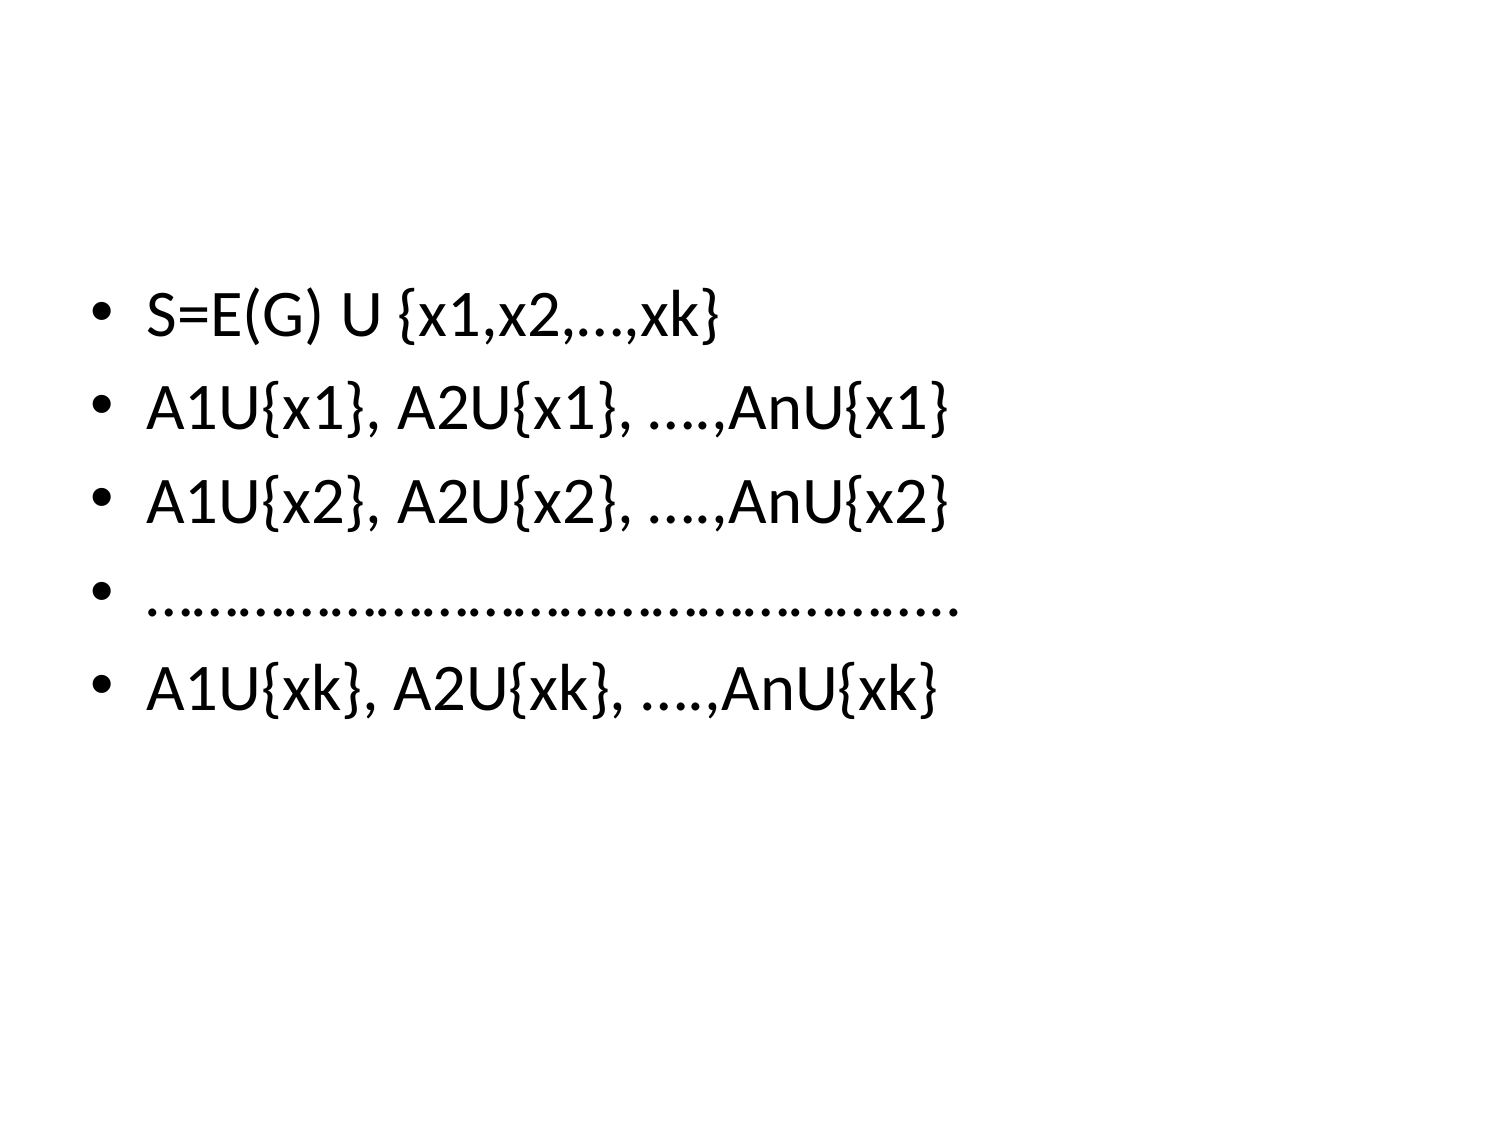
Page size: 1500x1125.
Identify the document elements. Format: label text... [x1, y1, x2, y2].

list S=E(G) U {x1,x2,…,xk} A1U{x1}, A2U{x1}, ….,AnU{x1} A1U{x2}, A2U{x2}, ….,AnU{x2} …………………………………………….. A1U{xk}, A2U{xk}, ….,AnU{xk} [75, 262, 1425, 1005]
